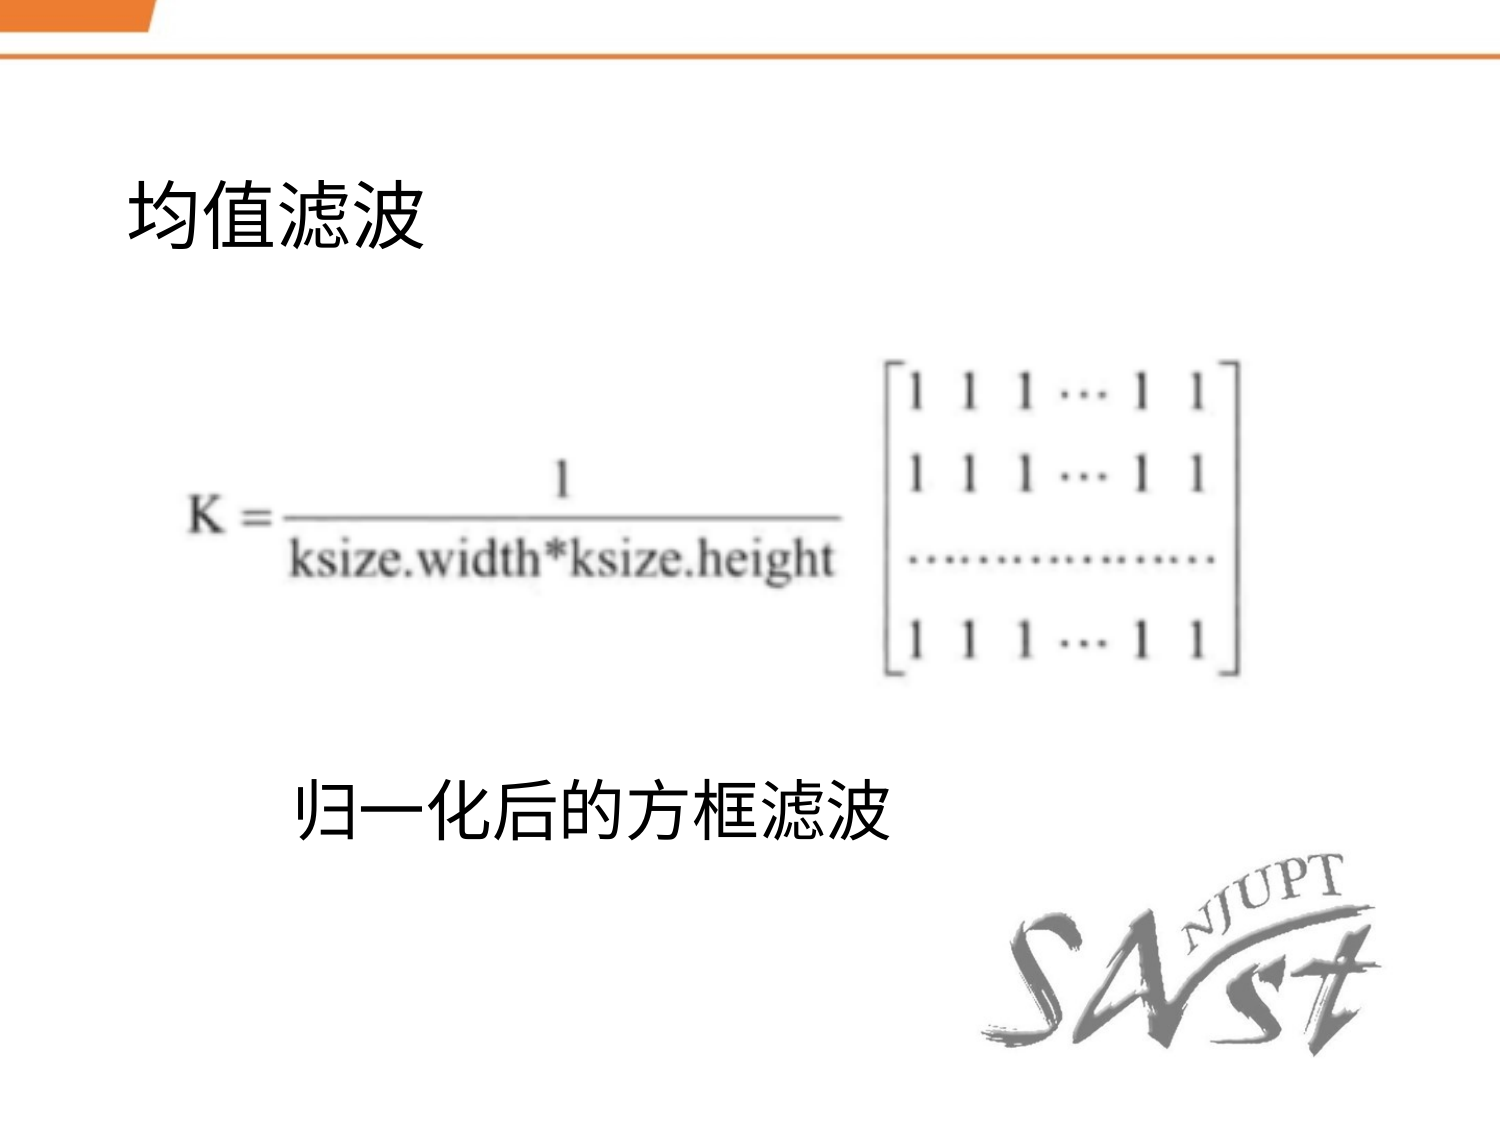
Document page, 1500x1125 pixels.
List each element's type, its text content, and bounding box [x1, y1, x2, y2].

text_box 归一化后的方框滤波 [277, 761, 1176, 857]
picture [0, 0, 1500, 1125]
text_box 均值滤波 [112, 160, 854, 266]
